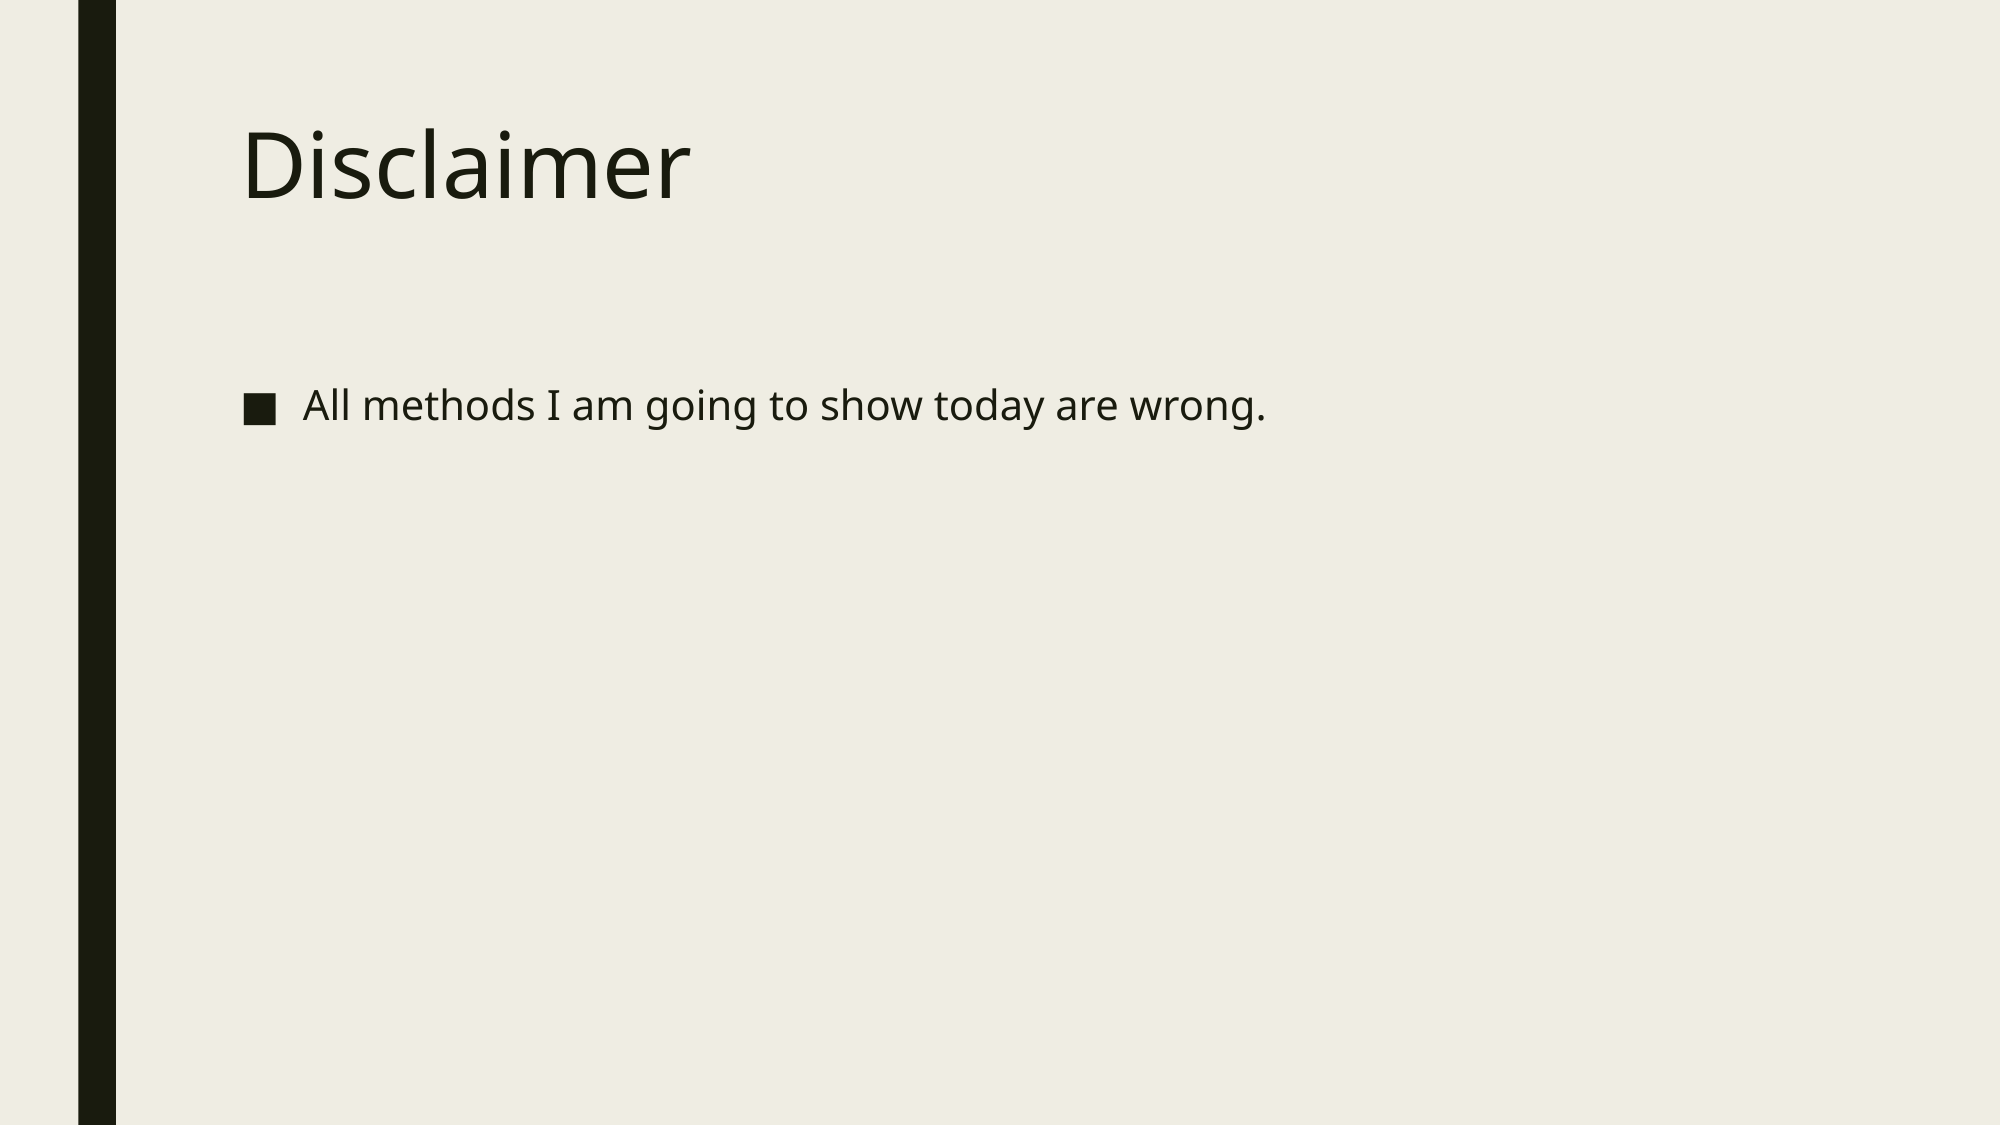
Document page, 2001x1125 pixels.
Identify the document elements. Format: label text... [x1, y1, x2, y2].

list All methods I am going to show today are wrong. [225, 375, 1800, 963]
title Disclaimer [225, 112, 1800, 357]
